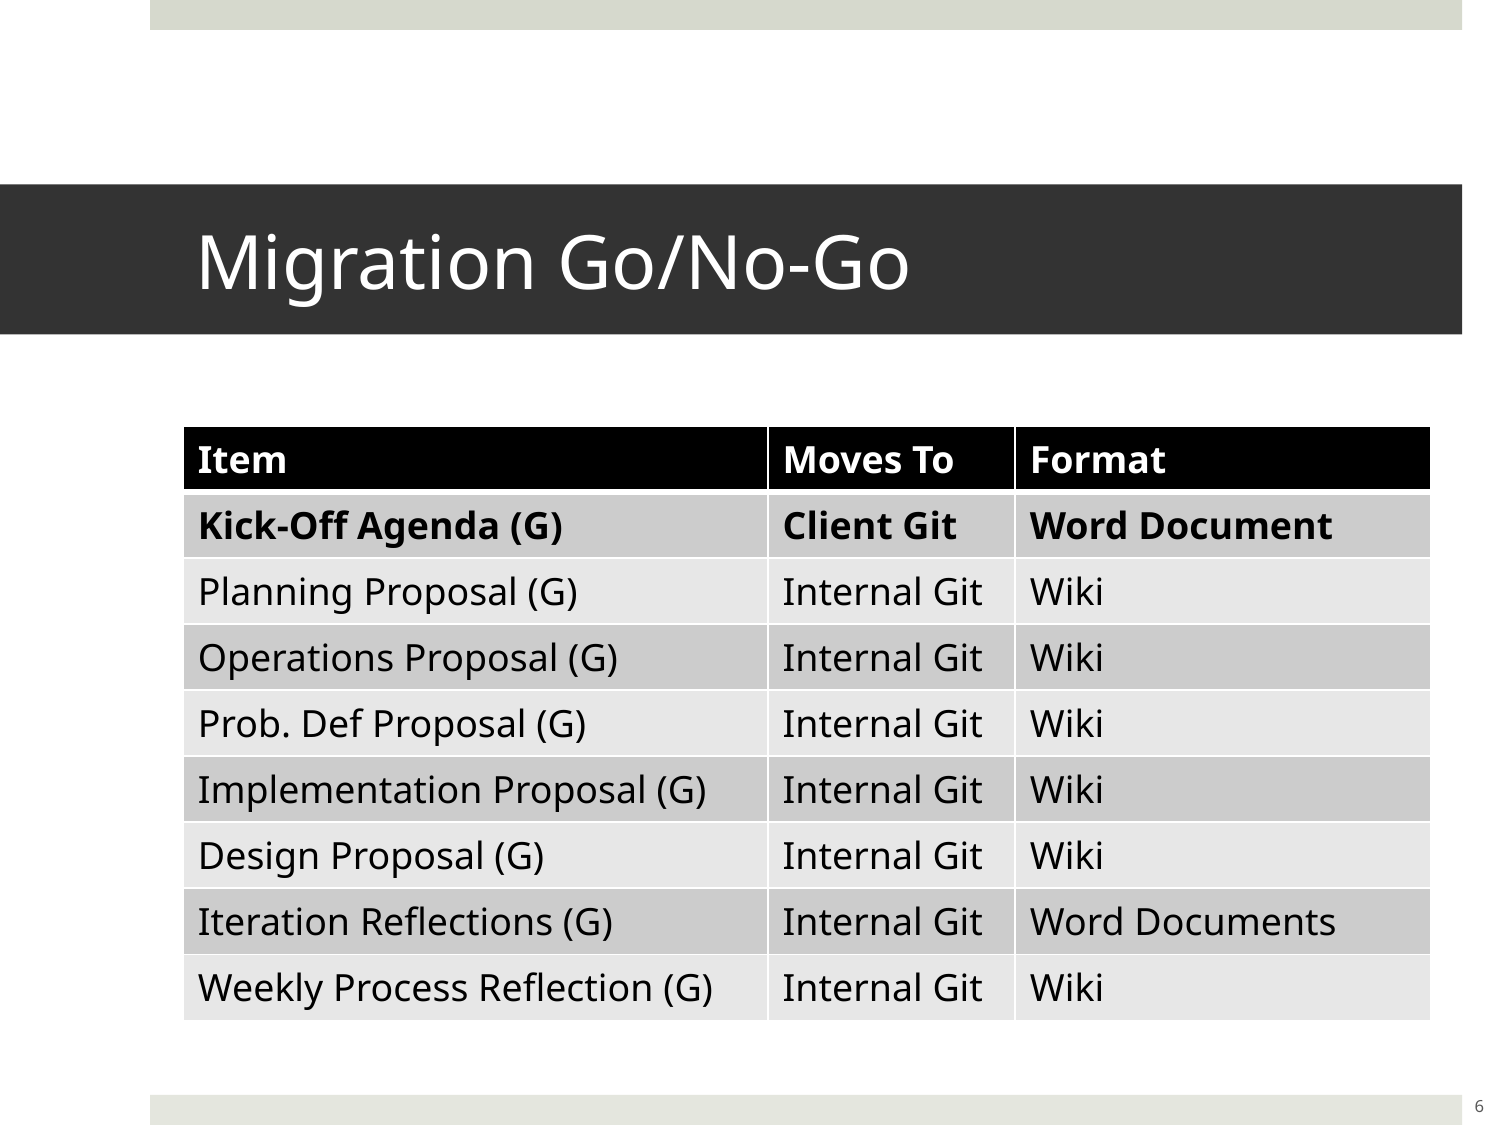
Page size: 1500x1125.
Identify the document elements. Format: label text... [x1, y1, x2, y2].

table_header Item [184, 427, 767, 489]
table_cell Internal Git [769, 955, 1014, 1020]
table_cell Word Document [1016, 495, 1430, 557]
table_cell Word Documents [1016, 889, 1430, 954]
table_cell Internal Git [769, 757, 1014, 821]
table_cell Wiki [1016, 559, 1430, 623]
table_cell Implementation Proposal (G) [184, 757, 767, 821]
slide_number 6 [1441, 1077, 1500, 1125]
table_cell Internal Git [769, 559, 1014, 623]
table_cell Client Git [769, 495, 1014, 557]
table_cell Internal Git [769, 823, 1014, 887]
table_cell Kick-Off Agenda (G) [184, 495, 767, 557]
table_header Moves To [769, 427, 1014, 489]
table_header Format [1016, 427, 1430, 489]
table_cell Prob. Def Proposal (G) [184, 691, 767, 755]
table_cell Internal Git [769, 691, 1014, 755]
table_cell Internal Git [769, 889, 1014, 954]
table_cell Iteration Reflections (G) [184, 889, 767, 954]
table_cell Design Proposal (G) [184, 823, 767, 887]
table_cell Wiki [1016, 625, 1430, 689]
table_cell Internal Git [769, 625, 1014, 689]
table_cell Operations Proposal (G) [184, 625, 767, 689]
table_cell Wiki [1016, 757, 1430, 821]
title Migration Go/No-Go [0, 184, 1463, 335]
table_cell Wiki [1016, 955, 1430, 1020]
table_cell Wiki [1016, 823, 1430, 887]
table_cell Weekly Process Reflection (G) [184, 955, 767, 1020]
table_cell Wiki [1016, 691, 1430, 755]
table_cell Planning Proposal (G) [184, 559, 767, 623]
